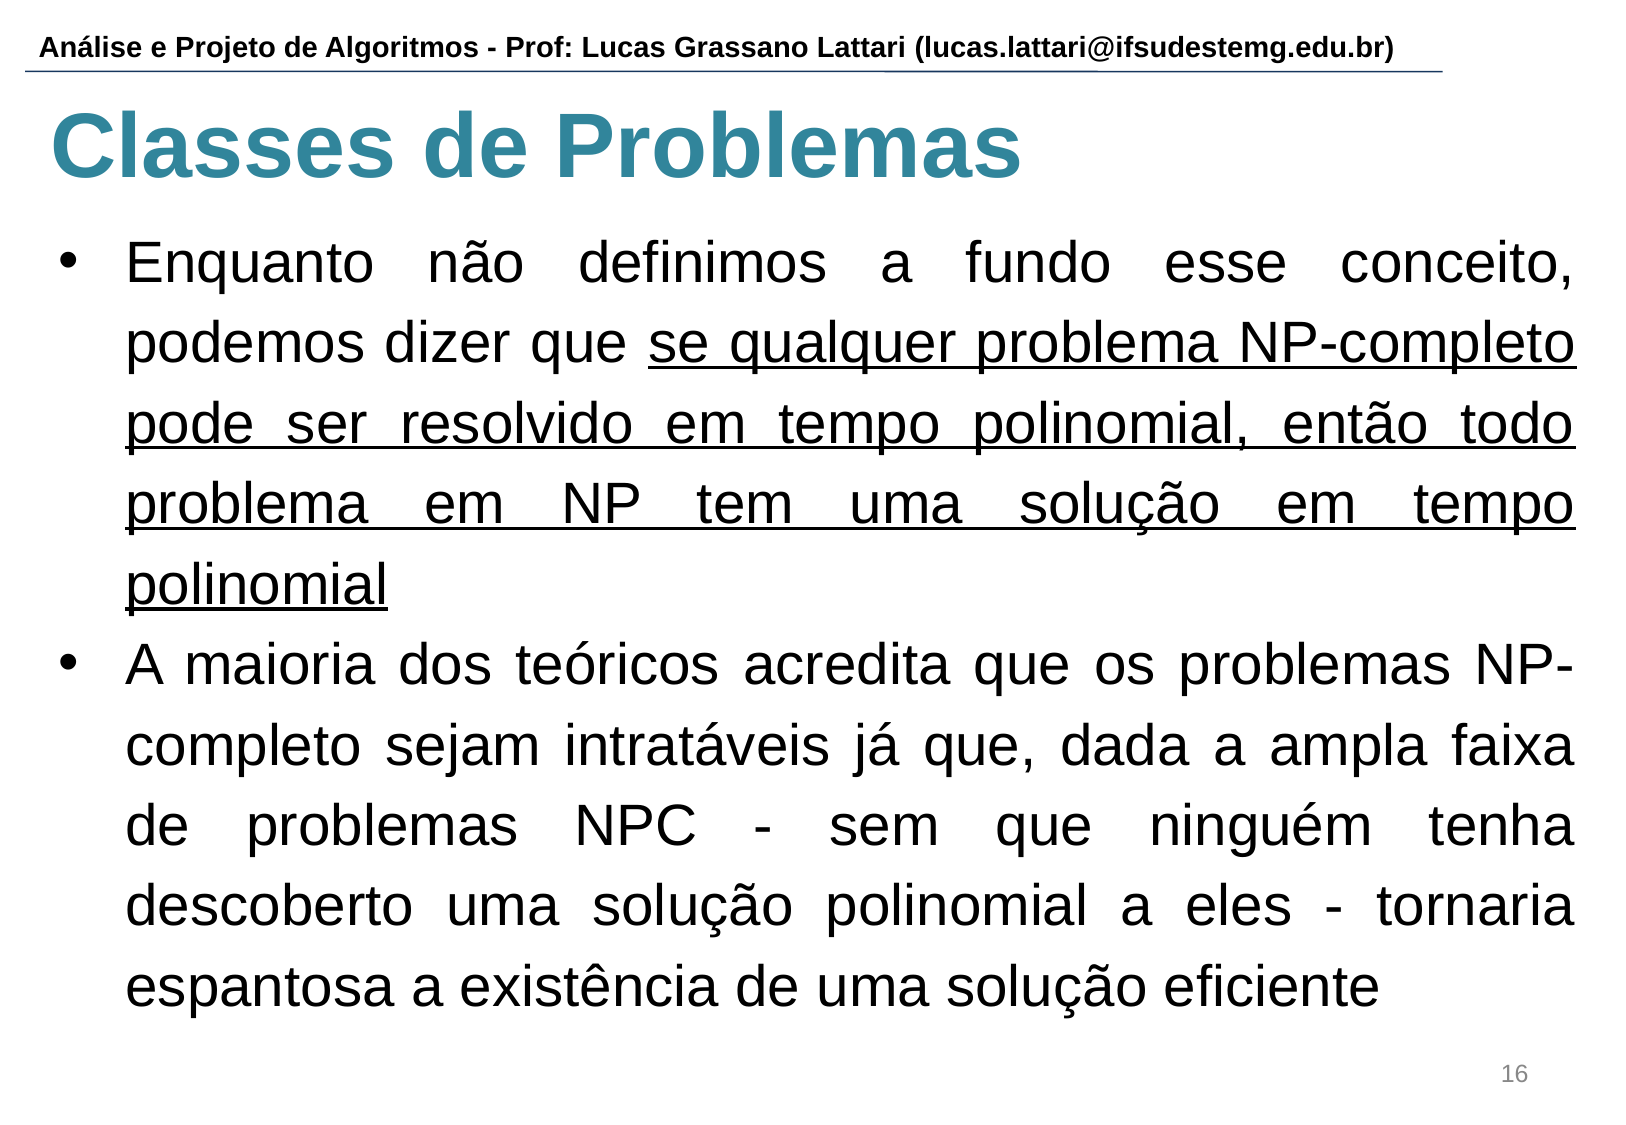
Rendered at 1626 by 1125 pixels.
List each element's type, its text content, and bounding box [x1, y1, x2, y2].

list Enquanto não definimos a fundo esse conceito, podemos dizer que se qualquer problema NP-completo pode ser resolvido em tempo polinomial, então todo problema em NP tem uma solução em tempo polinomial A maioria dos teóricos acredita que os problemas NP-completo sejam intratáveis já que, dada a ampla faixa de problemas NPC - sem que ninguém tenha descoberto uma solução polinomial a eles - tornaria espantosa a existência de uma solução eficiente [35, 206, 1592, 961]
slide_number ‹#› [1164, 1042, 1544, 1103]
title Classes de Problemas [35, 78, 1544, 183]
